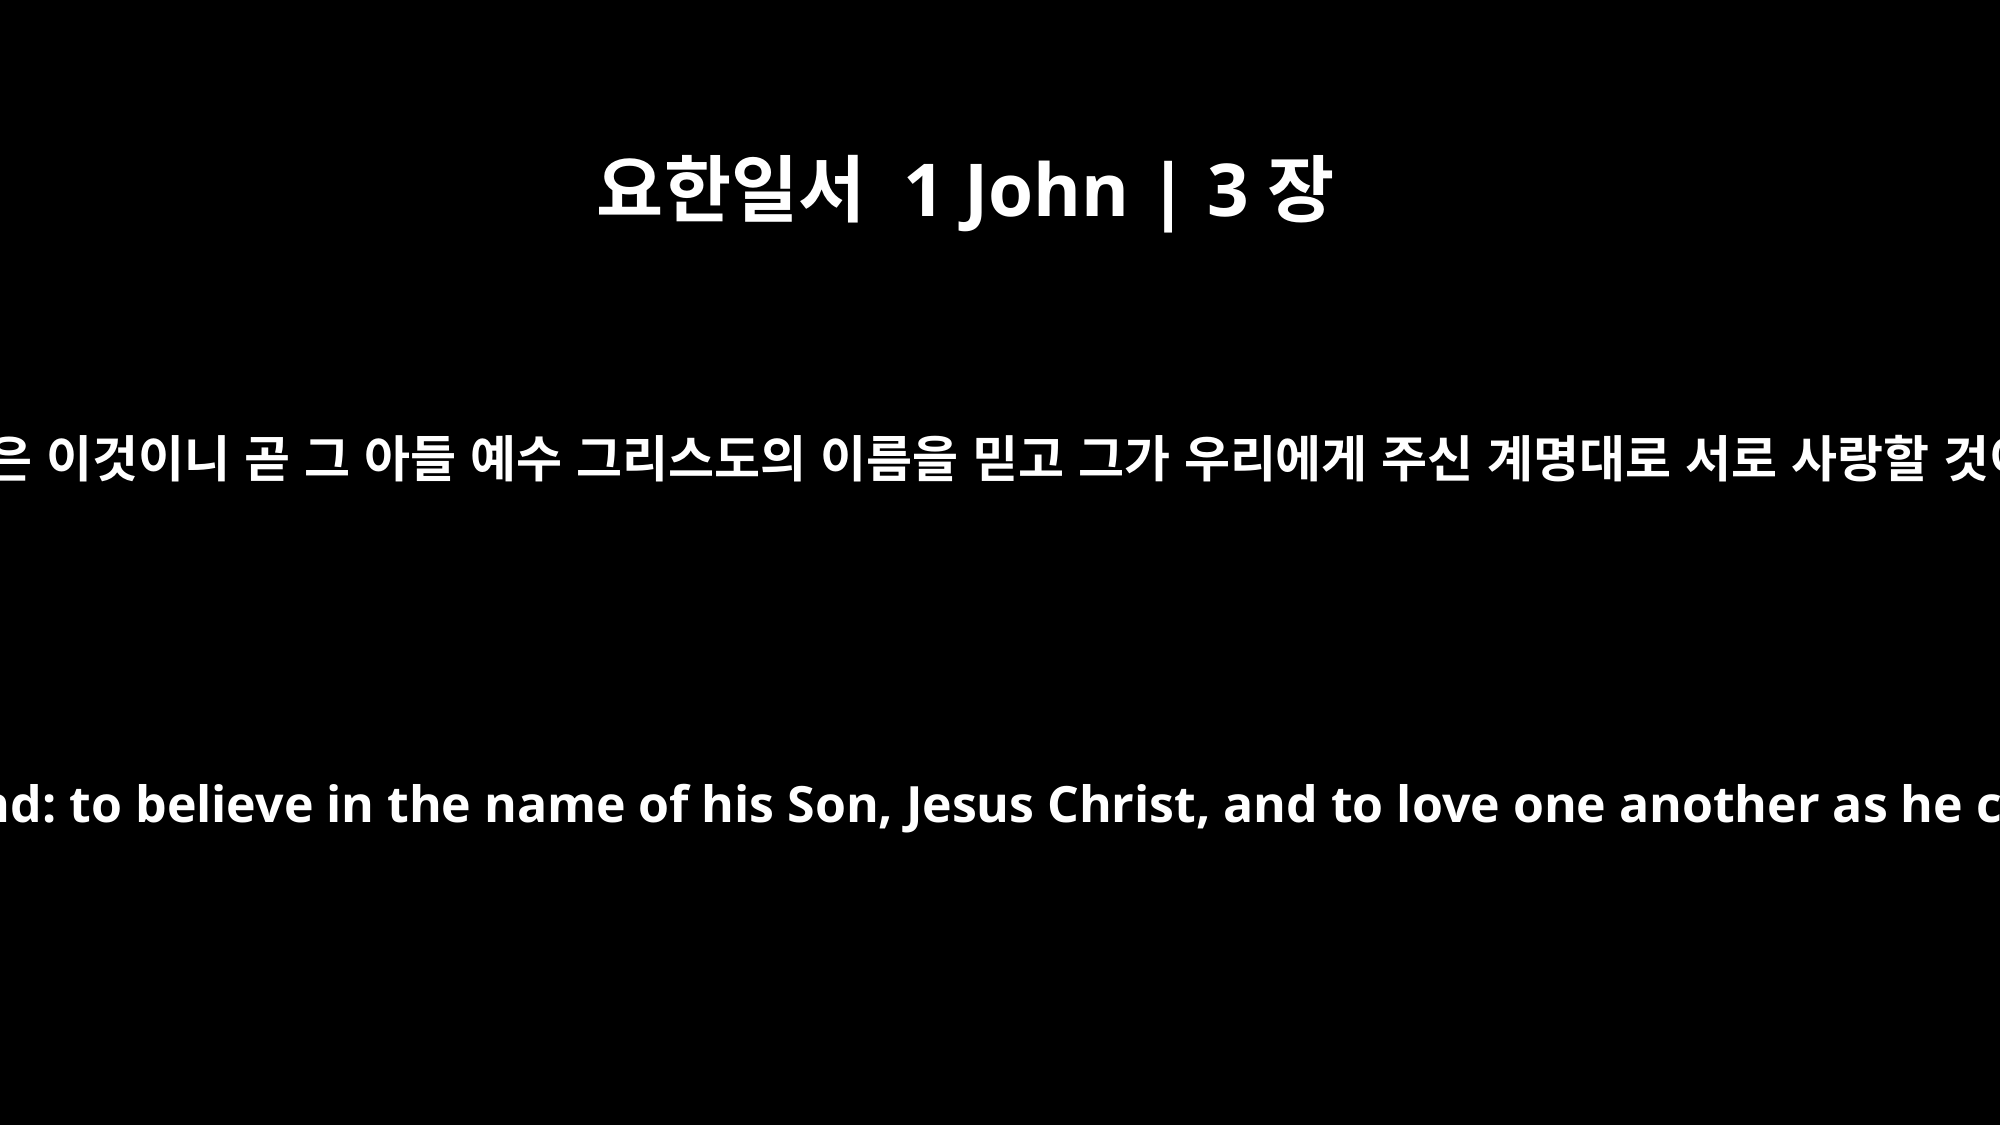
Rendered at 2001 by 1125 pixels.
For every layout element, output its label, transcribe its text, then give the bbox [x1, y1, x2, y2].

text_box And this is his command: to believe in the name of his Son, Jesus Christ, and to love one another as he commanded us. [0, 764, 2000, 840]
text_box 요한일서 1 John | 3장 [582, 136, 1350, 239]
text_box 23 그의 계명은 이것이니 곧 그 아들 예수 그리스도의 이름을 믿고 그가 우리에게 주신 계명대로 서로 사랑할 것이니라 [0, 359, 2000, 495]
